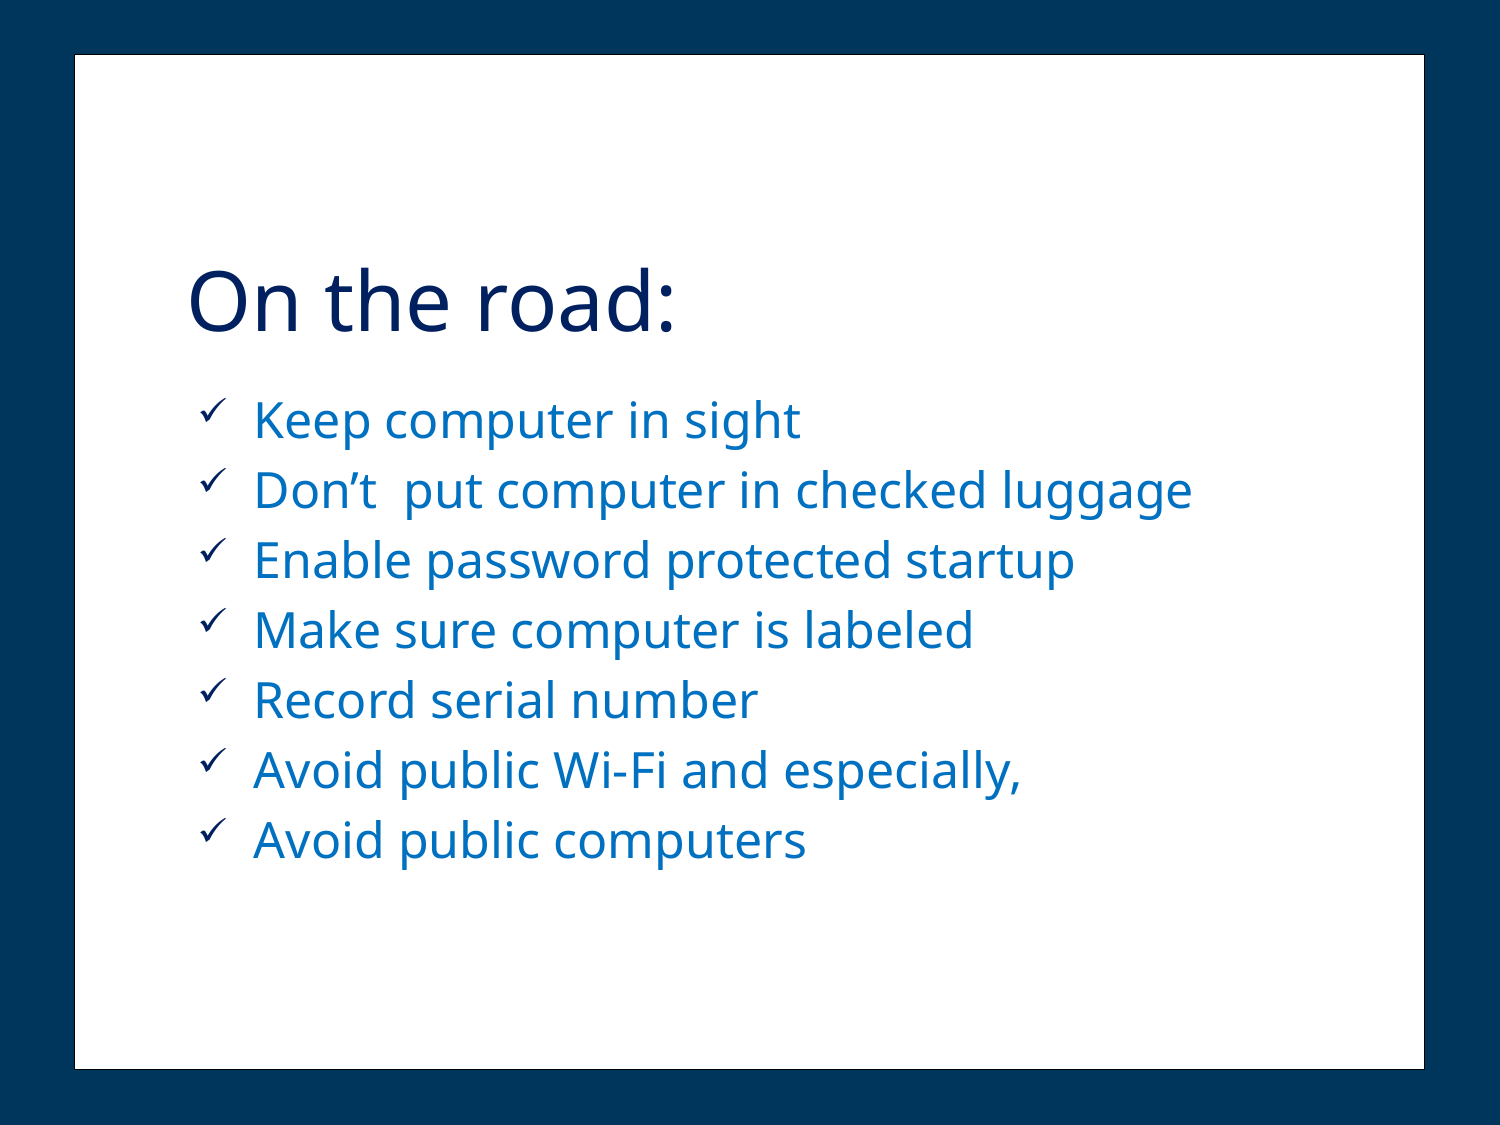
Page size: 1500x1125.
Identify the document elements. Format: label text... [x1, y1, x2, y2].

title On the road: [171, 168, 1324, 357]
list Keep computer in sight Don’t put computer in checked luggage Enable password protected startup Make sure computer is labeled Record serial number Avoid public Wi-Fi and especially, Avoid public computers [171, 381, 1283, 957]
